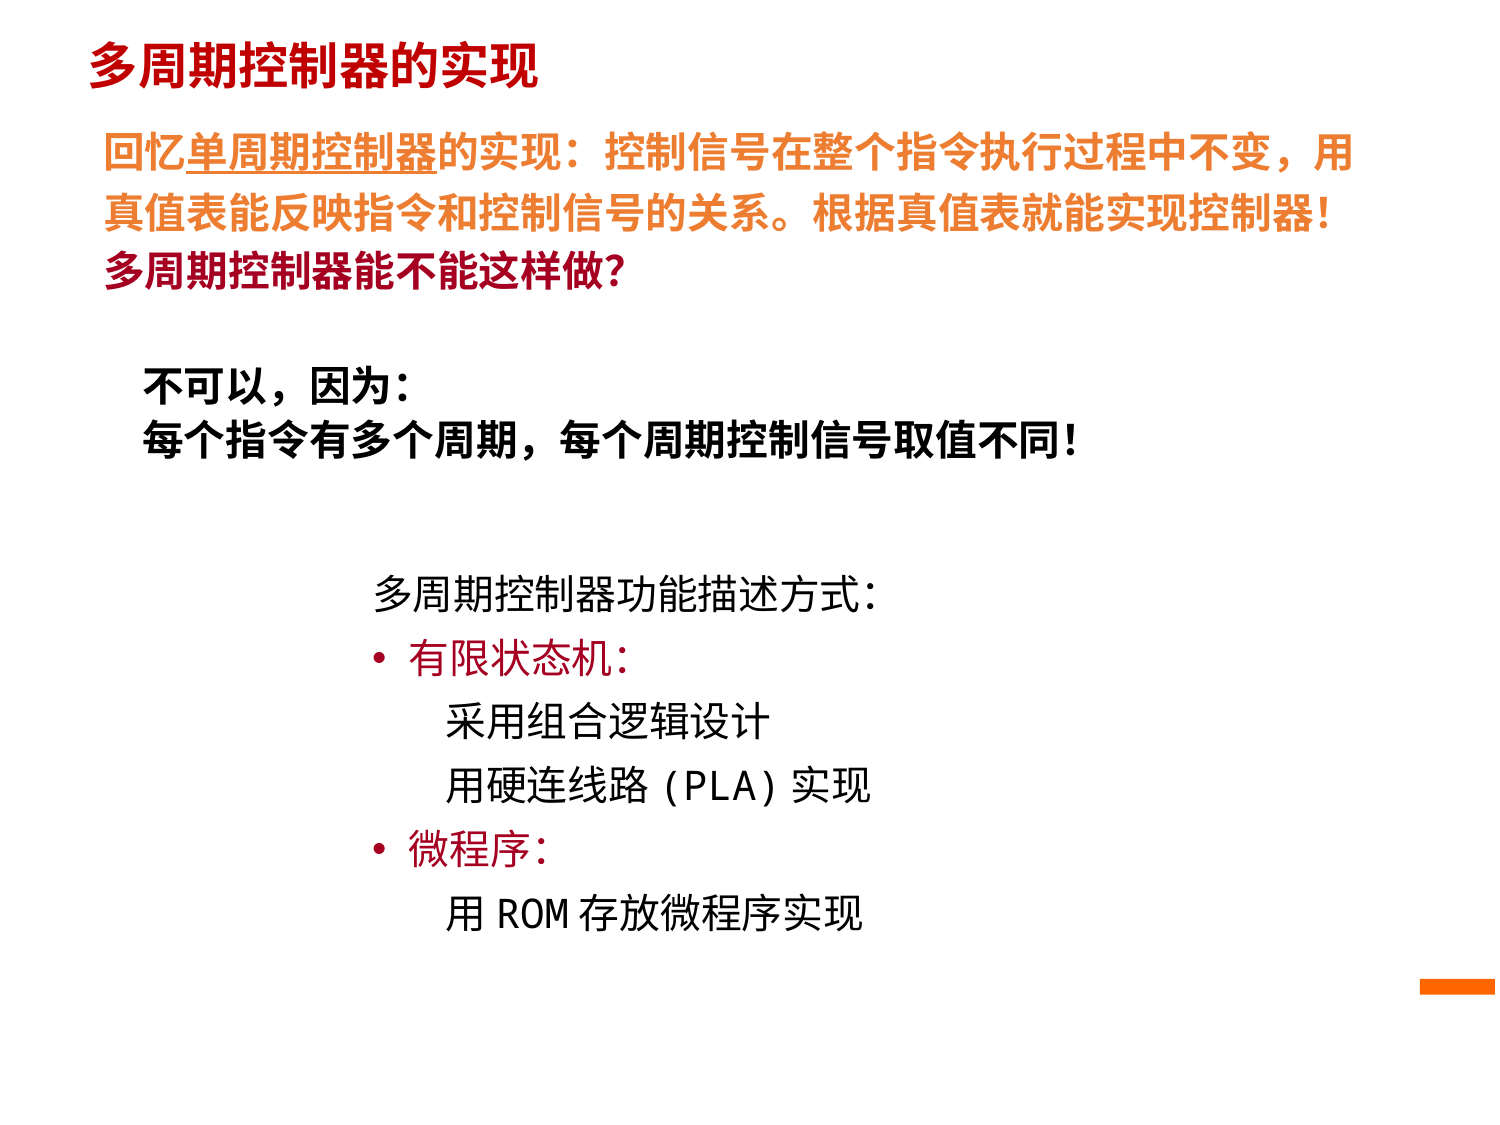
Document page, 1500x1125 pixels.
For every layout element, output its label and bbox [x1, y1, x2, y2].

text_box [127, 352, 1134, 472]
text_box [88, 118, 1401, 303]
list [357, 546, 1048, 946]
title [72, 33, 1073, 103]
